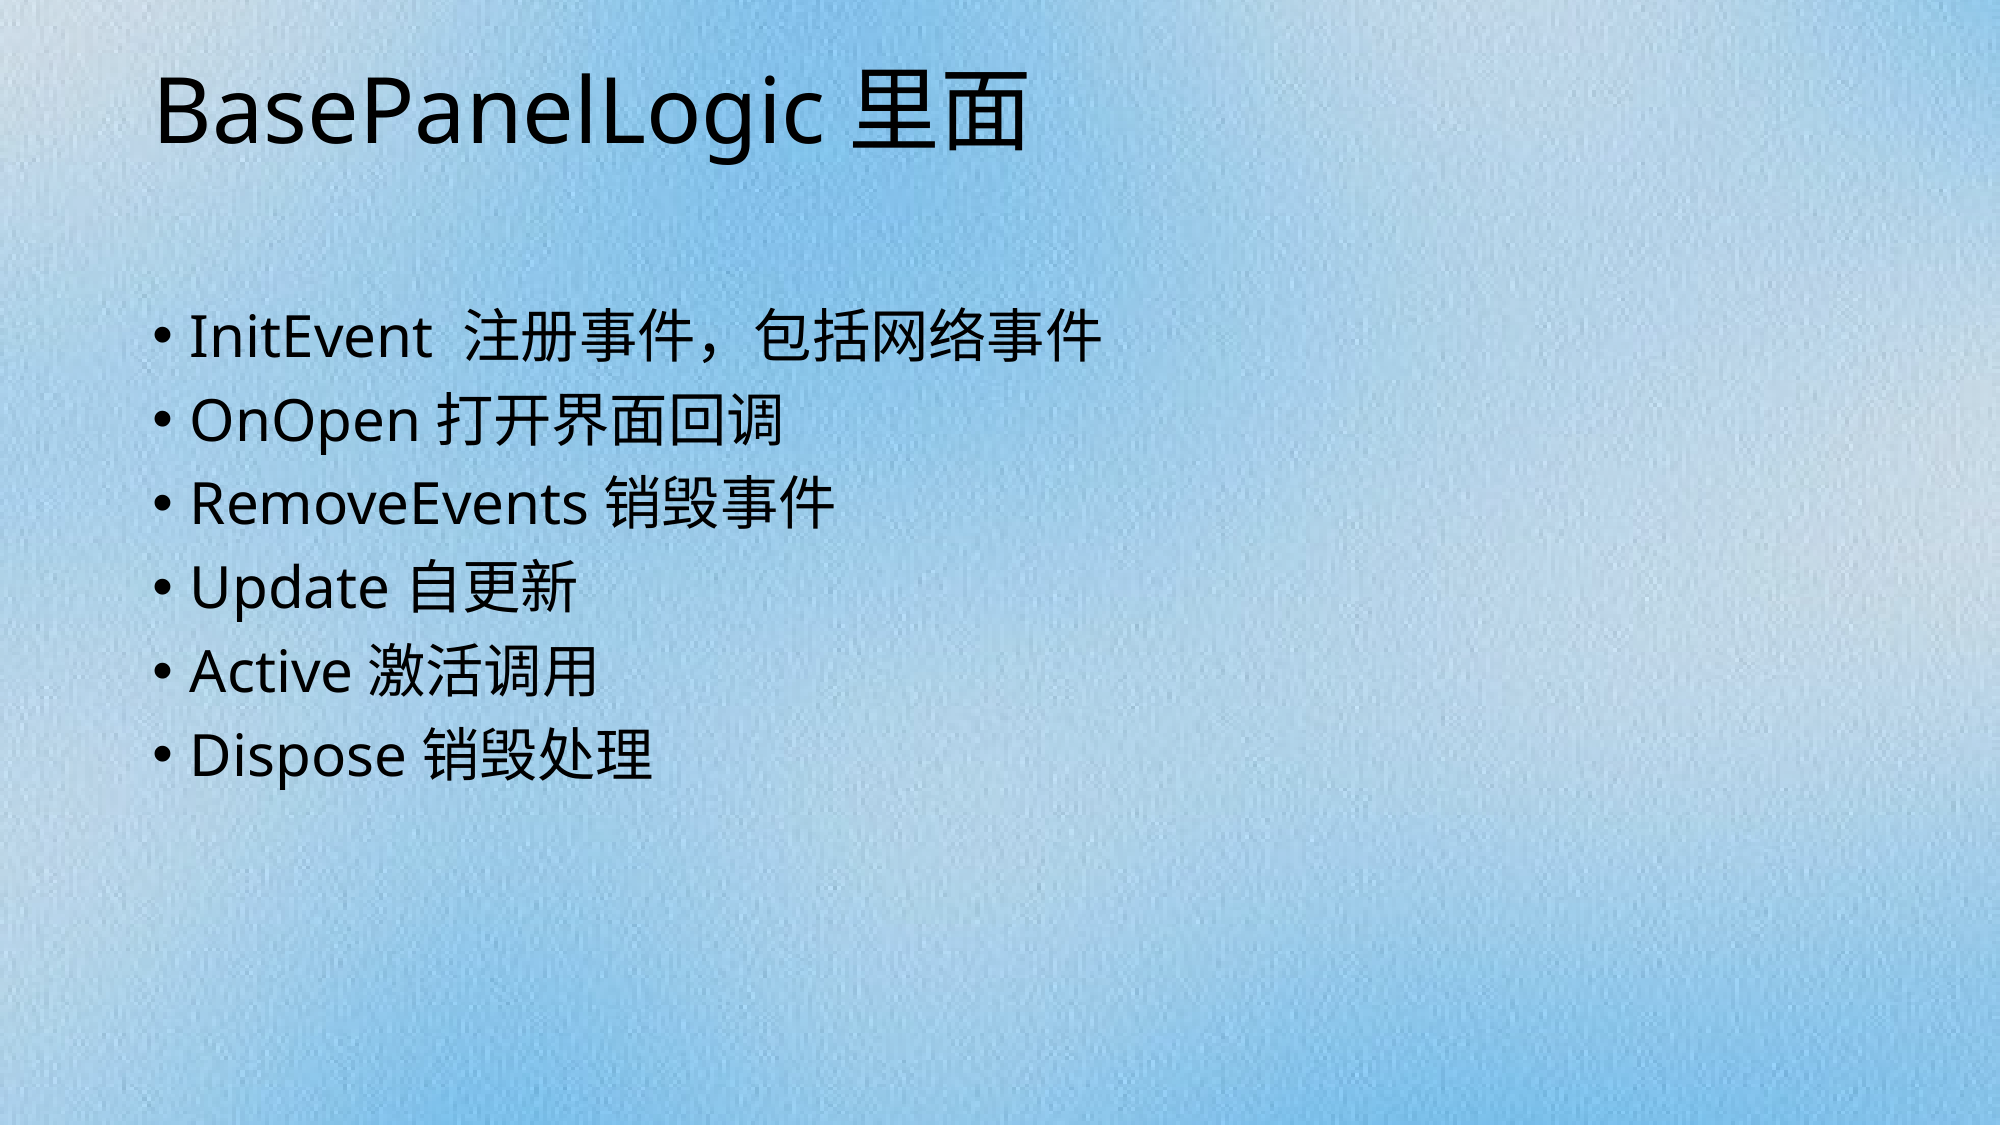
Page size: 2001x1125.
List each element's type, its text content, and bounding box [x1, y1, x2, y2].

list InitEvent 注册事件，包括网络事件 OnOpen打开界面回调 RemoveEvents销毁事件 Update自更新 Active激活调用 Dispose销毁处理 [137, 299, 1863, 1014]
title BasePanelLogic里面 [137, 59, 1863, 278]
